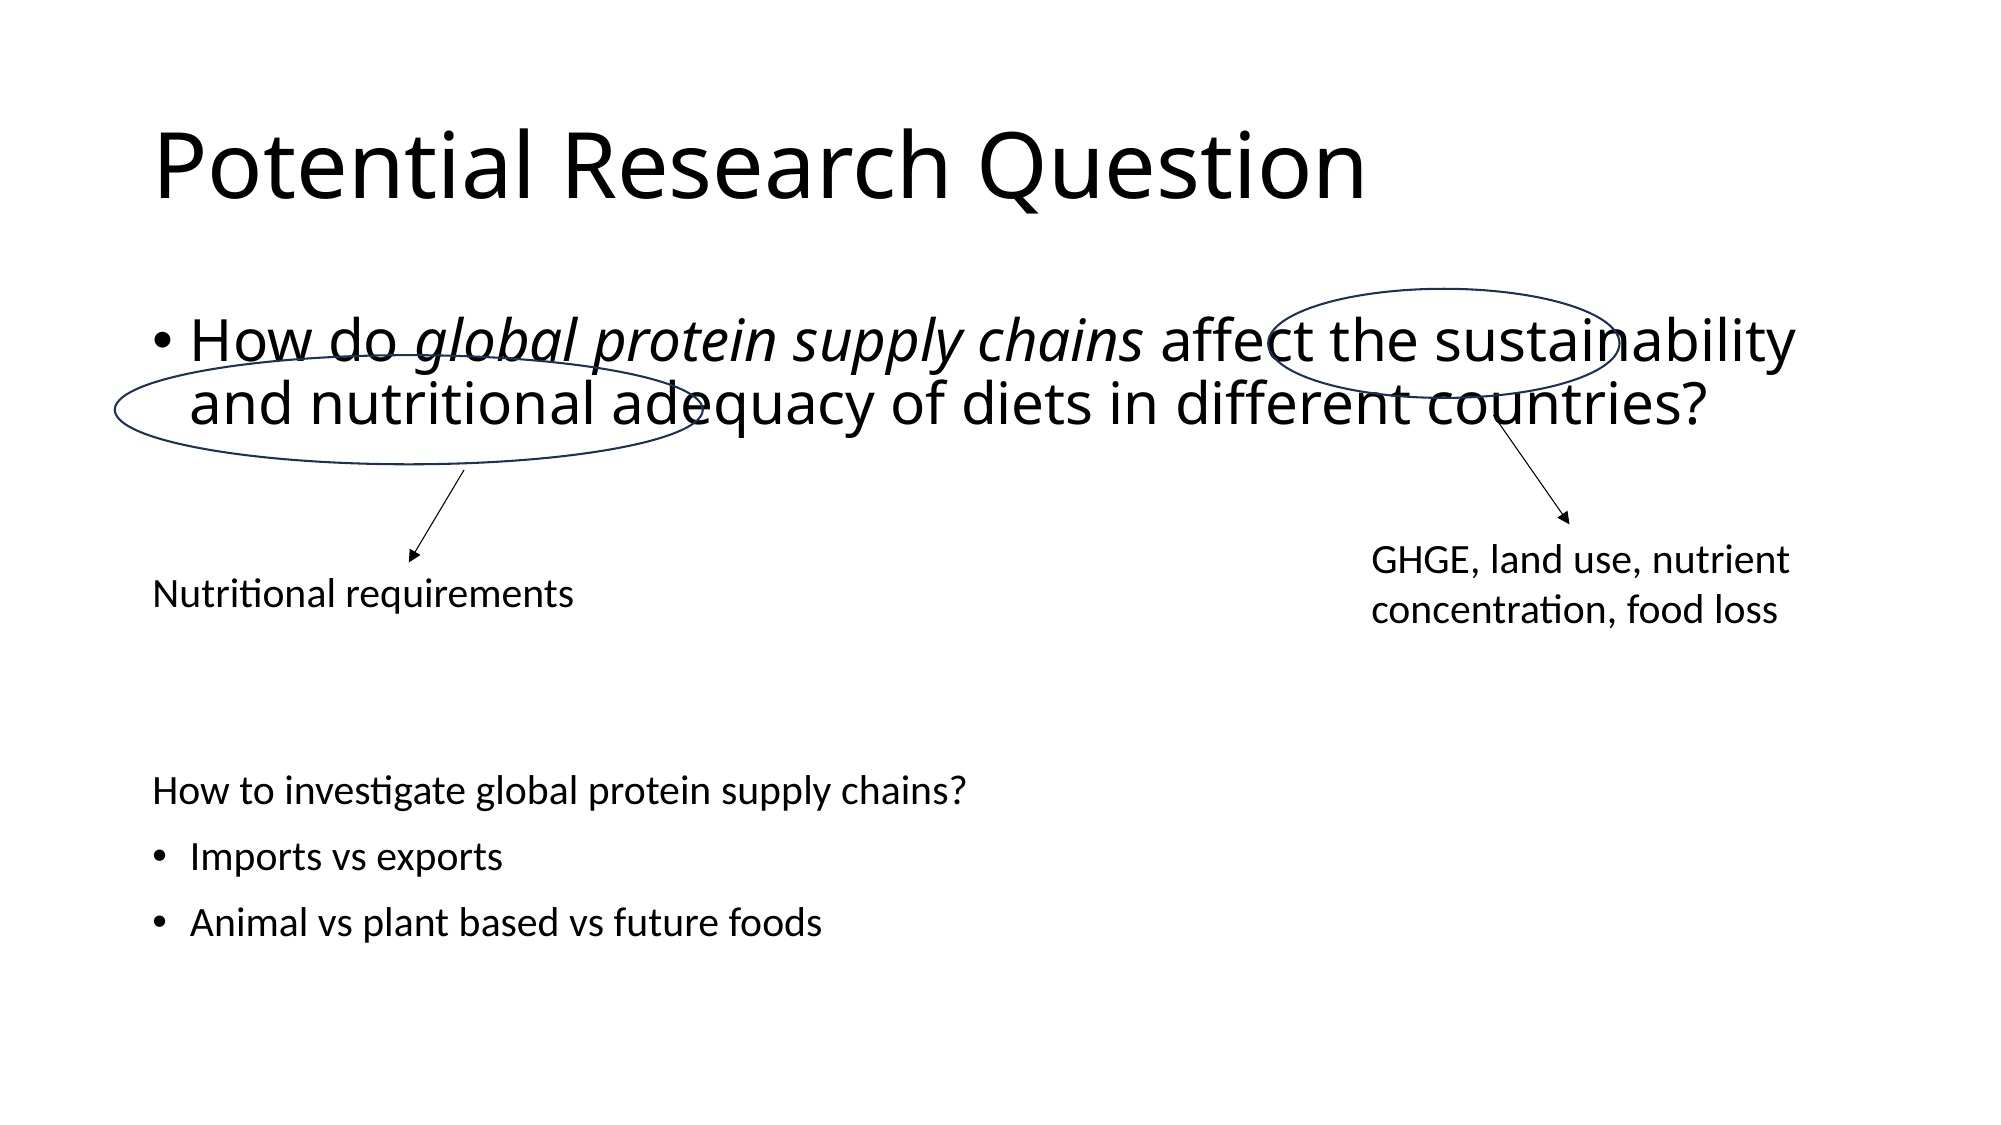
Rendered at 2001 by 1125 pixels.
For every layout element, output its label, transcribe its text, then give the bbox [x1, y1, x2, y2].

list How do global protein supply chains affect the sustainability and nutritional adequacy of diets in different countries? Nutritional requirements How to investigate global protein supply chains? Imports vs exports Animal vs plant based vs future foods [137, 303, 1863, 1018]
text_box [113, 354, 704, 466]
text_box [1267, 287, 1621, 399]
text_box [1493, 415, 1570, 525]
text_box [408, 469, 465, 563]
title Potential Research Question [137, 59, 1863, 278]
text_box GHGE, land use, nutrient concentration, food loss [1356, 524, 1940, 640]
